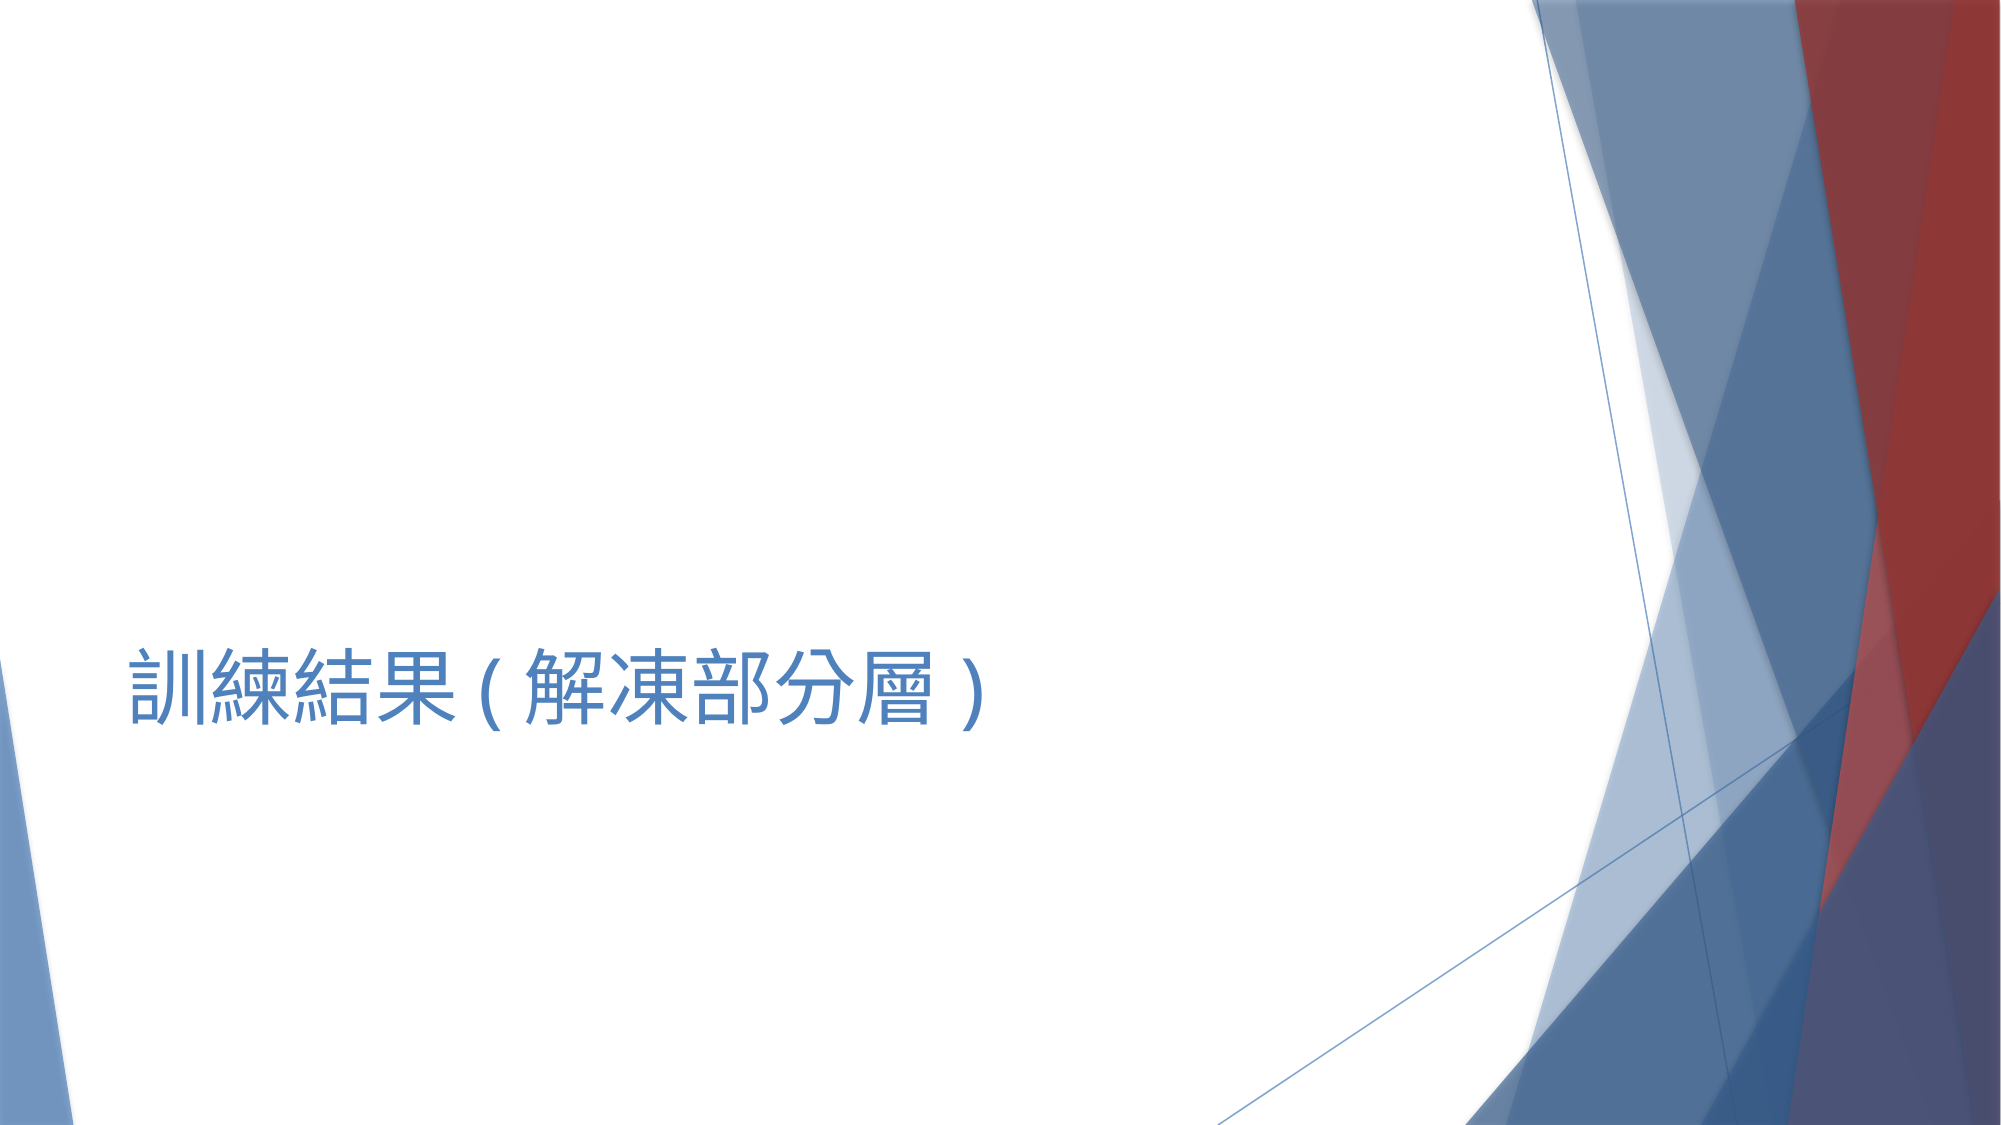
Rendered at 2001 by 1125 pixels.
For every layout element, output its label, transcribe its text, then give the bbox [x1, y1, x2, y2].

title 訓練結果(解凍部分層) [111, 443, 1522, 743]
